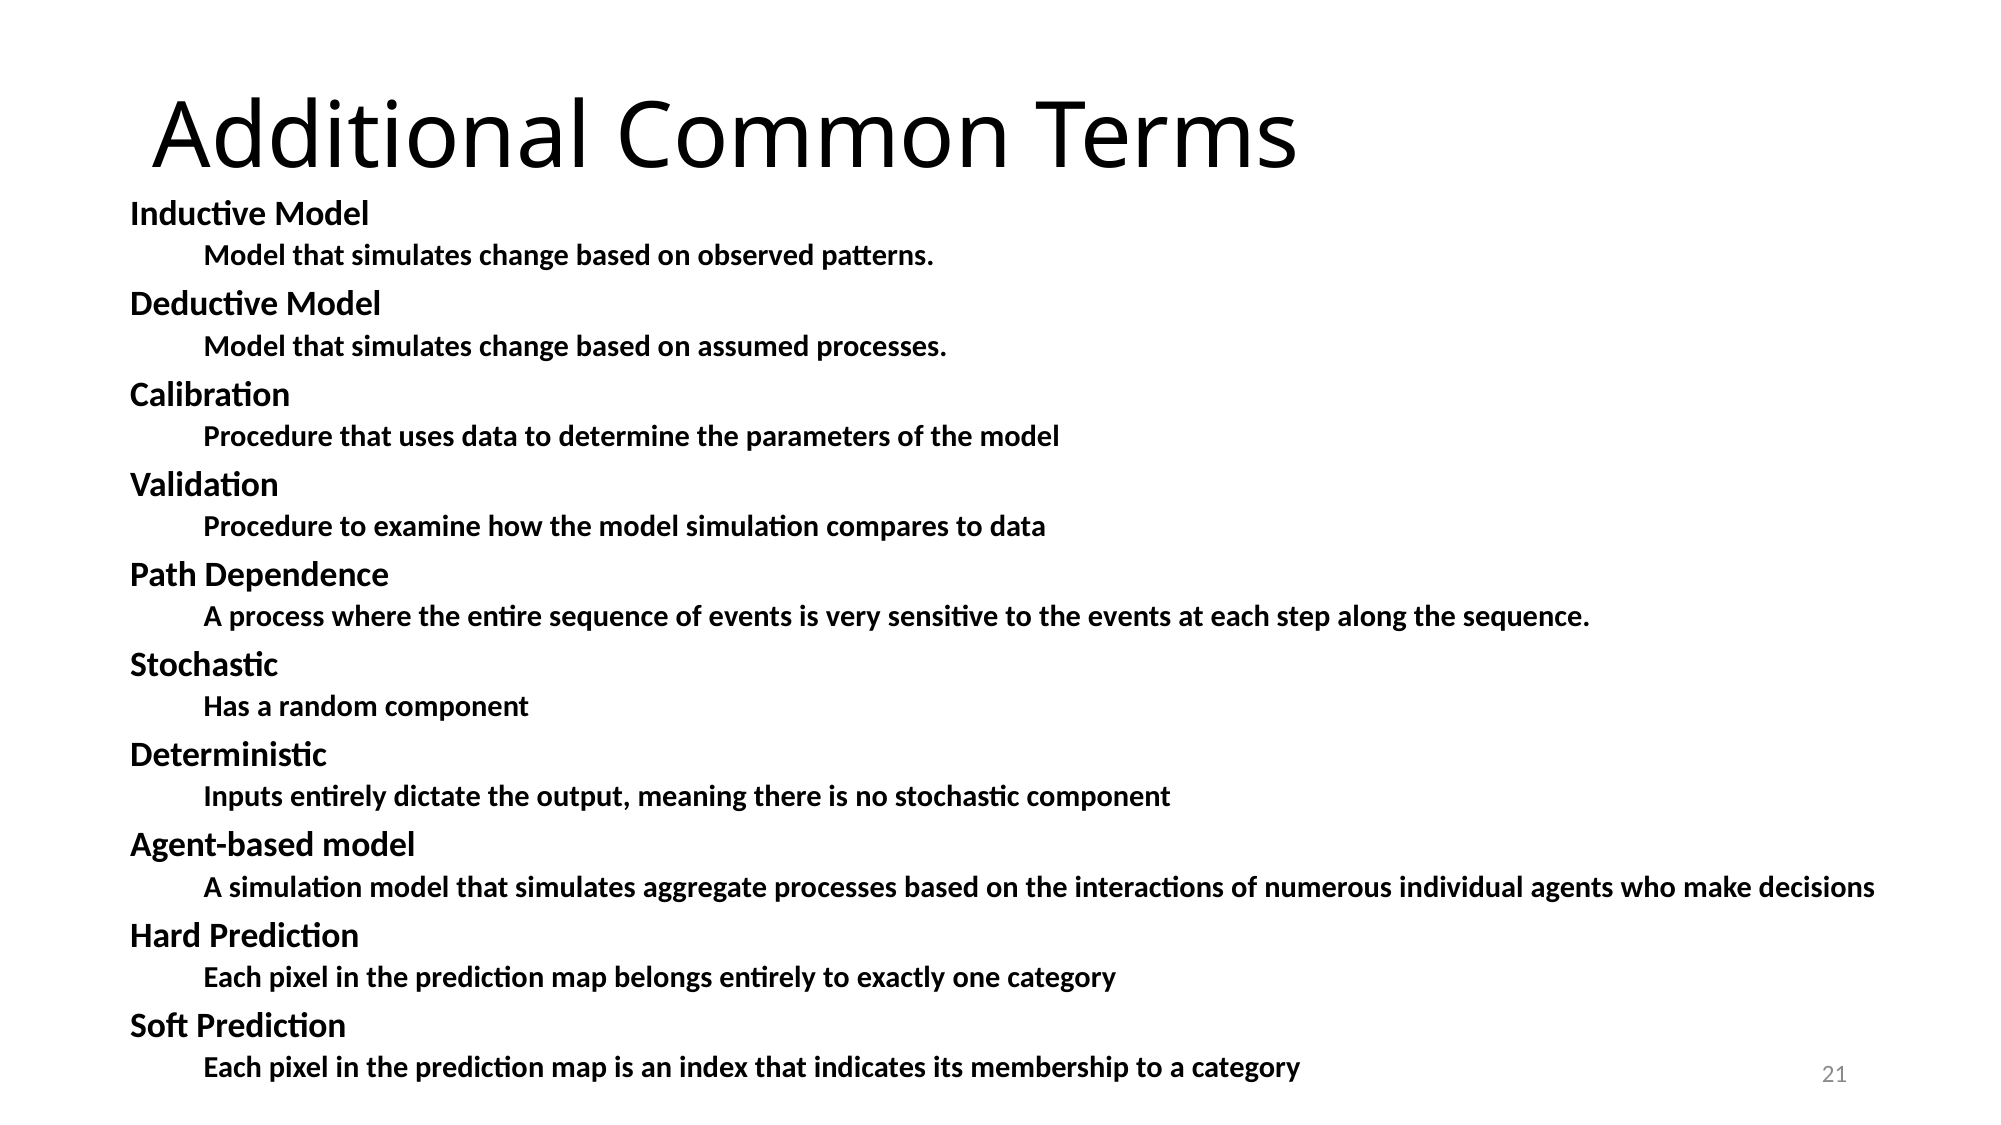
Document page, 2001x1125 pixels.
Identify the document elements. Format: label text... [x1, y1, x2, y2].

title Additional Common Terms [137, 59, 1863, 187]
slide_number 21 [1412, 1042, 1863, 1103]
list Inductive Model Model that simulates change based on observed patterns. Deductive Model Model that simulates change based on assumed processes. Calibration Procedure that uses data to determine the parameters of the model Validation Procedure to examine how the model simulation compares to data Path Dependence A process where the entire sequence of events is very sensitive to the events at each step along the sequence. Stochastic Has a random component Deterministic Inputs entirely dictate the output, meaning there is no stochastic component Agent-based model A simulation model that simulates aggregate processes based on the interactions of numerous individual agents who make decisions Hard Prediction Each pixel in the prediction map belongs entirely to exactly one category Soft Prediction Each pixel in the prediction map is an index that indicates its membership to a category [115, 187, 1946, 1103]
